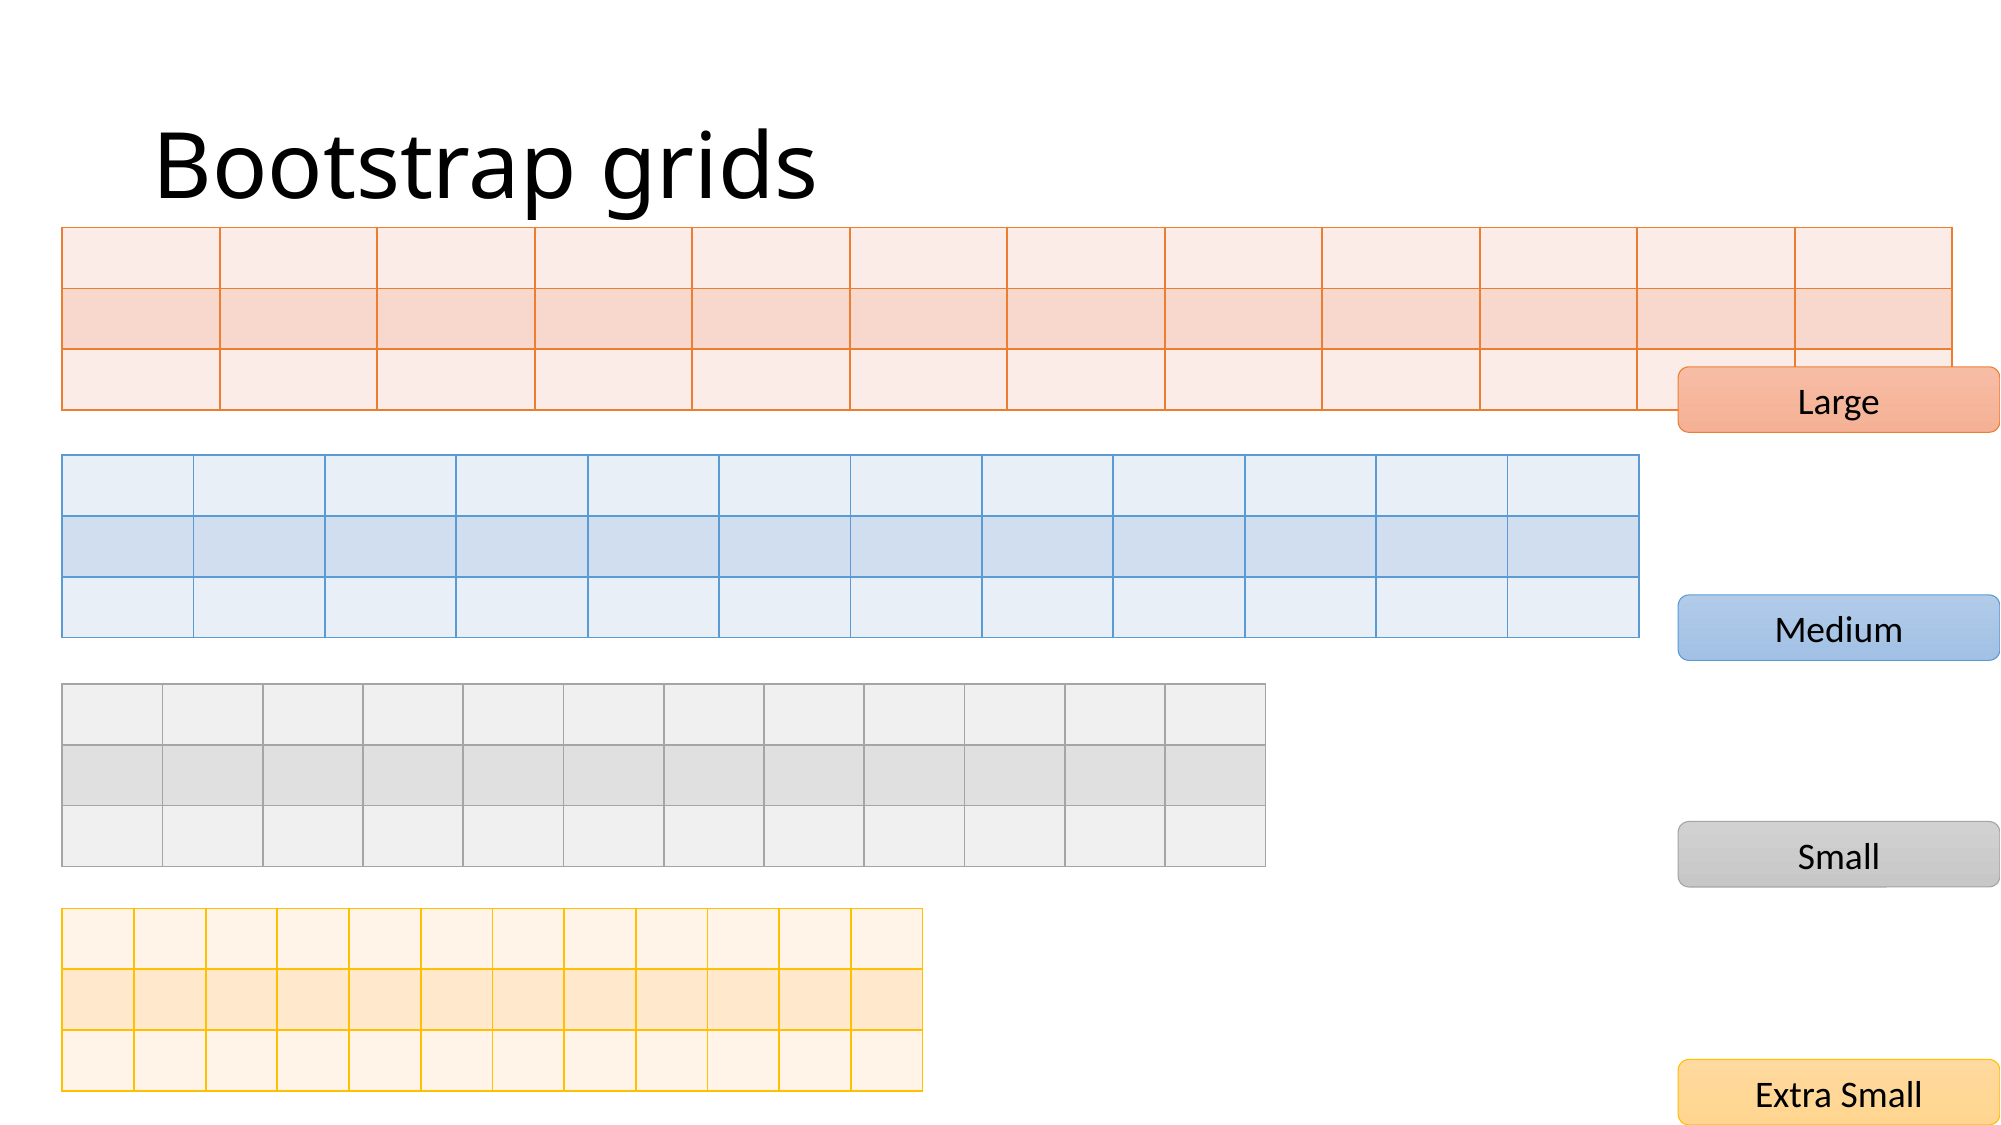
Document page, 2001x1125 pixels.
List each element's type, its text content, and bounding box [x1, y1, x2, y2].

table_cell [765, 806, 863, 866]
table_cell [326, 517, 455, 576]
table_cell [1166, 350, 1321, 409]
table_cell [565, 1031, 635, 1090]
table_cell [637, 970, 707, 1029]
table_cell [708, 970, 778, 1029]
table_cell [983, 517, 1112, 576]
table_header [693, 228, 849, 288]
table_cell [63, 350, 219, 409]
table_cell [364, 746, 462, 805]
table_header [464, 685, 563, 744]
table_header [1508, 456, 1638, 515]
table_header [536, 228, 691, 288]
table_cell [536, 350, 691, 409]
table_header [135, 909, 205, 968]
table_header [852, 909, 922, 968]
table_cell [1114, 578, 1244, 637]
table_header [493, 909, 563, 968]
table_cell [1508, 578, 1638, 637]
table_header [326, 456, 455, 515]
table_cell [63, 1031, 133, 1090]
table_header [63, 456, 193, 515]
table_cell [708, 1031, 778, 1090]
table_cell [1377, 517, 1507, 576]
table_header [851, 456, 981, 515]
table_cell [851, 289, 1006, 348]
table_cell [1481, 350, 1636, 409]
table_cell [865, 746, 964, 805]
table_header [378, 228, 534, 288]
table_cell [637, 1031, 707, 1090]
table_cell [194, 517, 324, 576]
table_header [564, 685, 663, 744]
table_cell [1796, 350, 1951, 366]
table_header [983, 456, 1112, 515]
table_header [364, 685, 462, 744]
table_cell [589, 578, 718, 637]
table_header [965, 685, 1064, 744]
table_cell [63, 289, 219, 348]
table_cell [278, 1031, 348, 1090]
table_header [163, 685, 262, 744]
table_header [278, 909, 348, 968]
table_header [63, 685, 162, 744]
table_header [207, 909, 276, 968]
table_header [1323, 228, 1479, 288]
table_cell [564, 746, 663, 805]
table_cell [564, 806, 663, 866]
table_cell [350, 1031, 420, 1090]
table_header [565, 909, 635, 968]
table_cell [1246, 578, 1375, 637]
table_header [665, 685, 763, 744]
table_cell [665, 806, 763, 866]
table_cell [965, 806, 1064, 866]
table_cell [1246, 517, 1375, 576]
table_cell [1066, 746, 1164, 805]
table_cell [378, 289, 534, 348]
table_cell [693, 350, 849, 409]
table_cell [780, 1031, 850, 1090]
table_cell [851, 578, 981, 637]
table_header [708, 909, 778, 968]
table_cell [63, 578, 193, 637]
table_cell [720, 578, 850, 637]
table_cell [965, 746, 1064, 805]
table_cell [1066, 806, 1164, 866]
table_cell [350, 970, 420, 1029]
table_cell [1166, 746, 1265, 805]
table_cell [364, 806, 462, 866]
table_header [1166, 685, 1265, 744]
table_cell [207, 970, 276, 1029]
table_cell [536, 289, 691, 348]
table_cell [264, 806, 362, 866]
table_header [765, 685, 863, 744]
table_header [589, 456, 718, 515]
table_cell [1008, 350, 1164, 409]
table_cell [194, 578, 324, 637]
table_cell [589, 517, 718, 576]
table_cell [457, 578, 587, 637]
table_cell [780, 970, 850, 1029]
table_cell [63, 970, 133, 1029]
table_cell [221, 350, 376, 409]
table_header [63, 909, 133, 968]
table_cell [493, 970, 563, 1029]
table_header [457, 456, 587, 515]
table_cell [983, 578, 1112, 637]
table_header [637, 909, 707, 968]
table_cell [1638, 289, 1794, 348]
table_header [780, 909, 850, 968]
table_cell [1323, 289, 1479, 348]
table_cell [1481, 289, 1636, 348]
table_header [221, 228, 376, 288]
table_cell [135, 970, 205, 1029]
table_cell [163, 806, 262, 866]
table_header [422, 909, 492, 968]
table_cell [1166, 289, 1321, 348]
table_cell [378, 350, 534, 409]
table_header [851, 228, 1006, 288]
table_header [63, 228, 219, 288]
table_header [350, 909, 420, 968]
table_cell [422, 1031, 492, 1090]
table_cell [851, 517, 981, 576]
table_cell [665, 746, 763, 805]
table_cell [1796, 289, 1951, 348]
title Bootstrap grids [137, 59, 1863, 227]
table_cell [565, 970, 635, 1029]
text_box Small [1677, 820, 2000, 888]
table_cell [765, 746, 863, 805]
table_cell [693, 289, 849, 348]
table_cell [63, 517, 193, 576]
table_cell [865, 806, 964, 866]
table_header [1638, 228, 1794, 288]
table_header [1481, 228, 1636, 288]
table_cell [326, 578, 455, 637]
table_cell [1166, 806, 1265, 866]
table_header [1246, 456, 1375, 515]
table_cell [851, 350, 1006, 409]
table_cell [1638, 350, 1794, 409]
table_header [264, 685, 362, 744]
table_cell [457, 517, 587, 576]
text_box Medium [1677, 594, 2000, 661]
table_cell [852, 970, 922, 1029]
table_cell [464, 806, 563, 866]
table_cell [1508, 517, 1638, 576]
table_cell [207, 1031, 276, 1090]
table_cell [1008, 289, 1164, 348]
table_cell [1323, 350, 1479, 409]
table_cell [221, 289, 376, 348]
text_box Large [1677, 366, 2000, 433]
table_cell [264, 746, 362, 805]
table_cell [1377, 578, 1507, 637]
table_header [1377, 456, 1507, 515]
table_cell [852, 1031, 922, 1090]
text_box Extra Small [1677, 1058, 2000, 1125]
table_header [194, 456, 324, 515]
table_header [1066, 685, 1164, 744]
table_cell [278, 970, 348, 1029]
table_cell [1114, 517, 1244, 576]
table_cell [720, 517, 850, 576]
table_cell [135, 1031, 205, 1090]
table_cell [422, 970, 492, 1029]
table_cell [63, 806, 162, 866]
table_cell [464, 746, 563, 805]
table_cell [63, 746, 162, 805]
table_header [1166, 228, 1321, 288]
table_header [1008, 228, 1164, 288]
table_cell [493, 1031, 563, 1090]
table_header [1796, 228, 1951, 288]
table_header [720, 456, 850, 515]
table_header [1114, 456, 1244, 515]
table_header [865, 685, 964, 744]
table_cell [163, 746, 262, 805]
